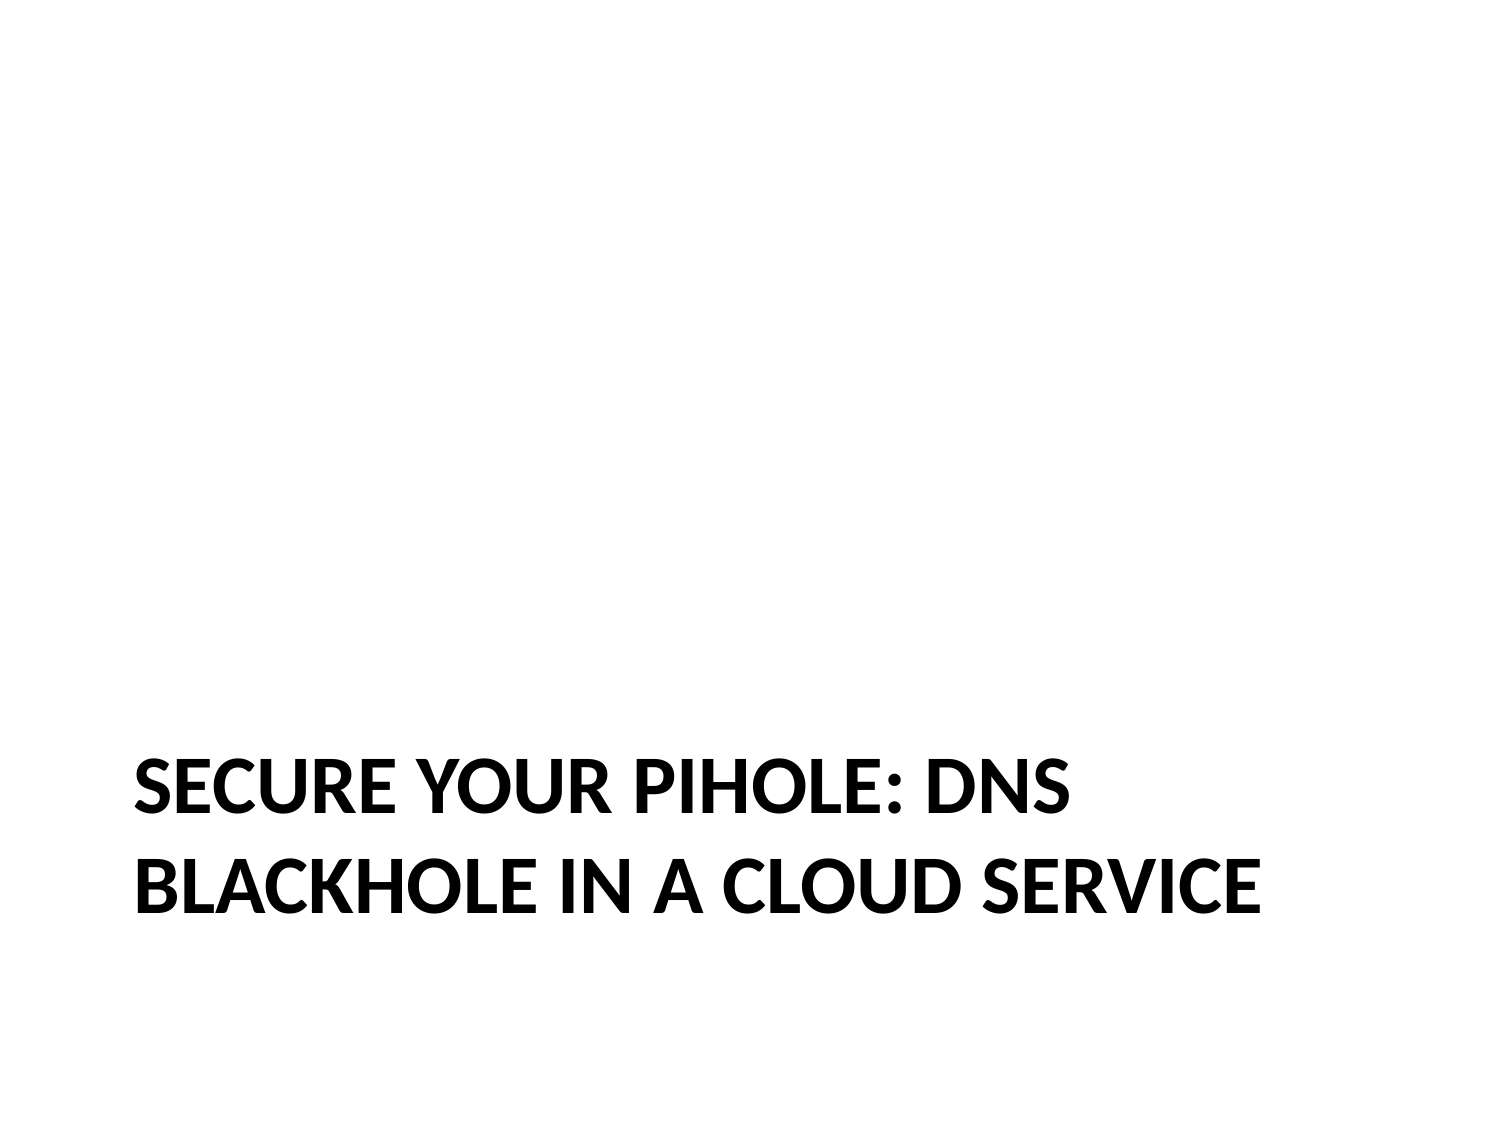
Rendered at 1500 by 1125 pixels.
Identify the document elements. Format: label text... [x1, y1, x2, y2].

title Secure Your PiHole: DNS Blackhole in a Cloud Service [118, 722, 1394, 947]
